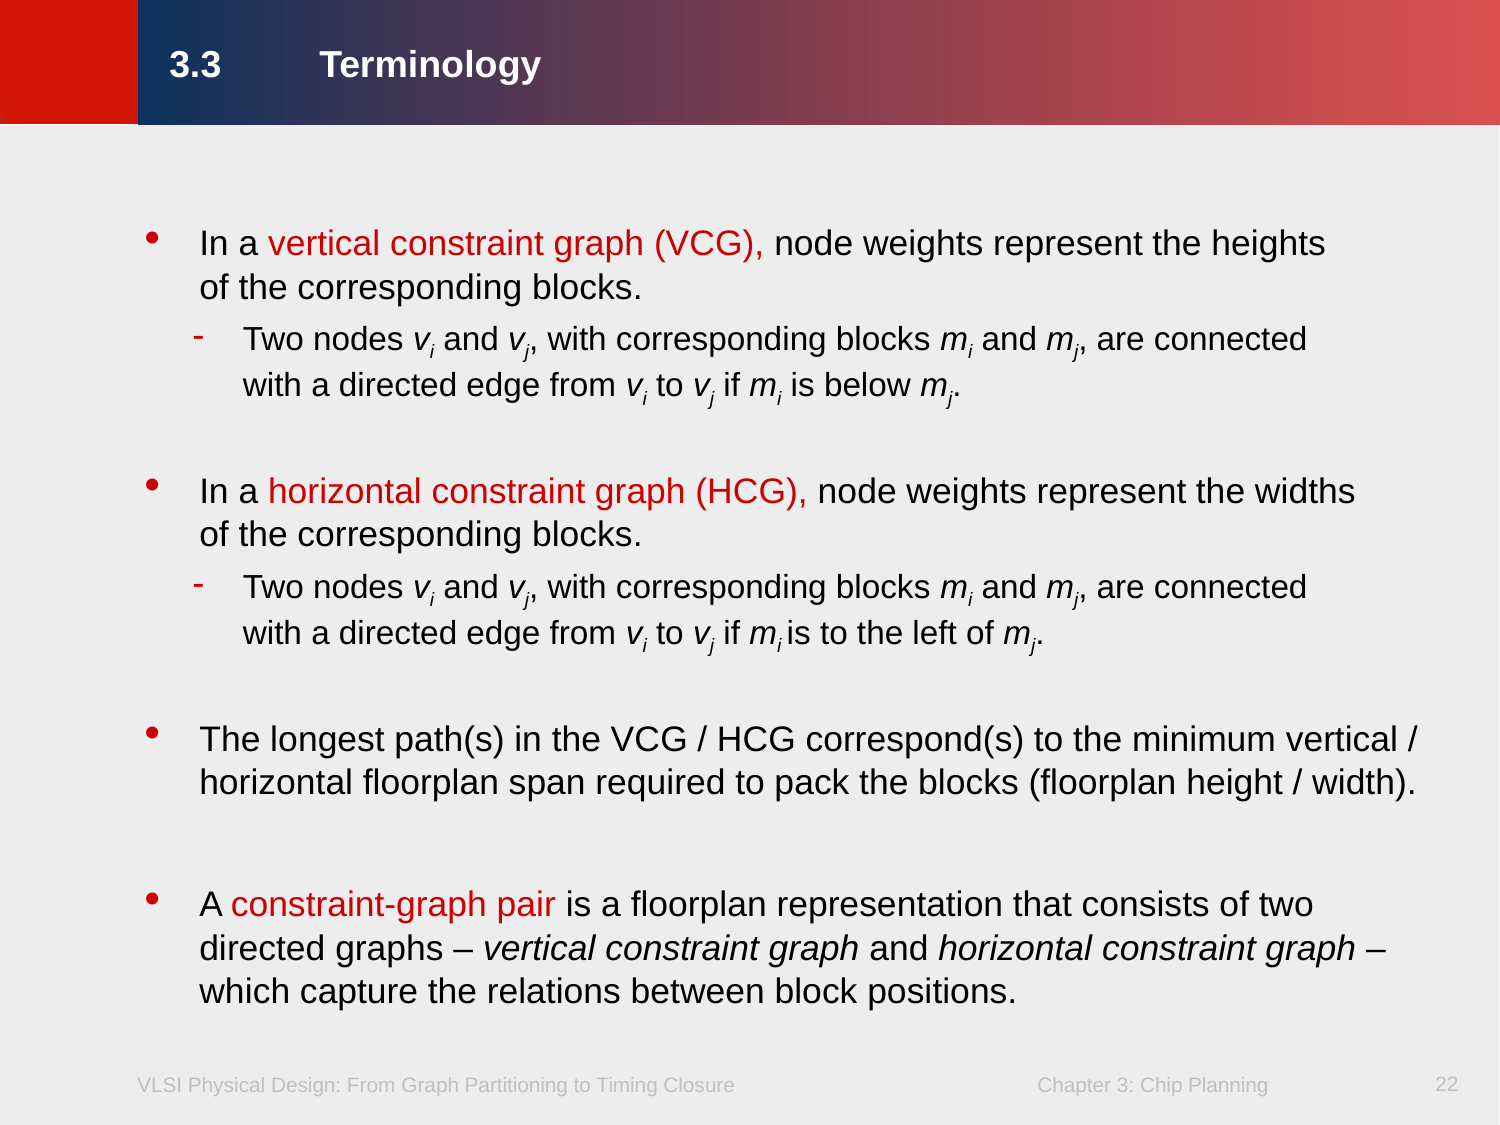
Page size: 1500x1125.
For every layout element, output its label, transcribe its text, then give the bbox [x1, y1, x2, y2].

picture [0, 0, 138, 124]
slide_number 22 [1297, 1061, 1475, 1109]
list In a vertical constraint graph (VCG), node weights represent the heights of the corresponding blocks. Two nodes vi and vj, with corresponding blocks mi and mj, are connected with a directed edge from vi to vj if mi is below mj. In a horizontal constraint graph (HCG), node weights represent the widths of the corresponding blocks. Two nodes vi and vj, with corresponding blocks mi and mj, are connected with a directed edge from vi to vj if mi is to the left of mj. The longest path(s) in the VCG / HCG correspond(s) to the minimum vertical / horizontal floorplan span required to pack the blocks (floorplan height / width). A constraint-graph pair is a floorplan representation that consists of two directed graphs – vertical constraint graph and horizontal constraint graph – which capture the relations between block positions. [114, 212, 1459, 1035]
title 3.3 Terminology [138, 0, 1500, 125]
